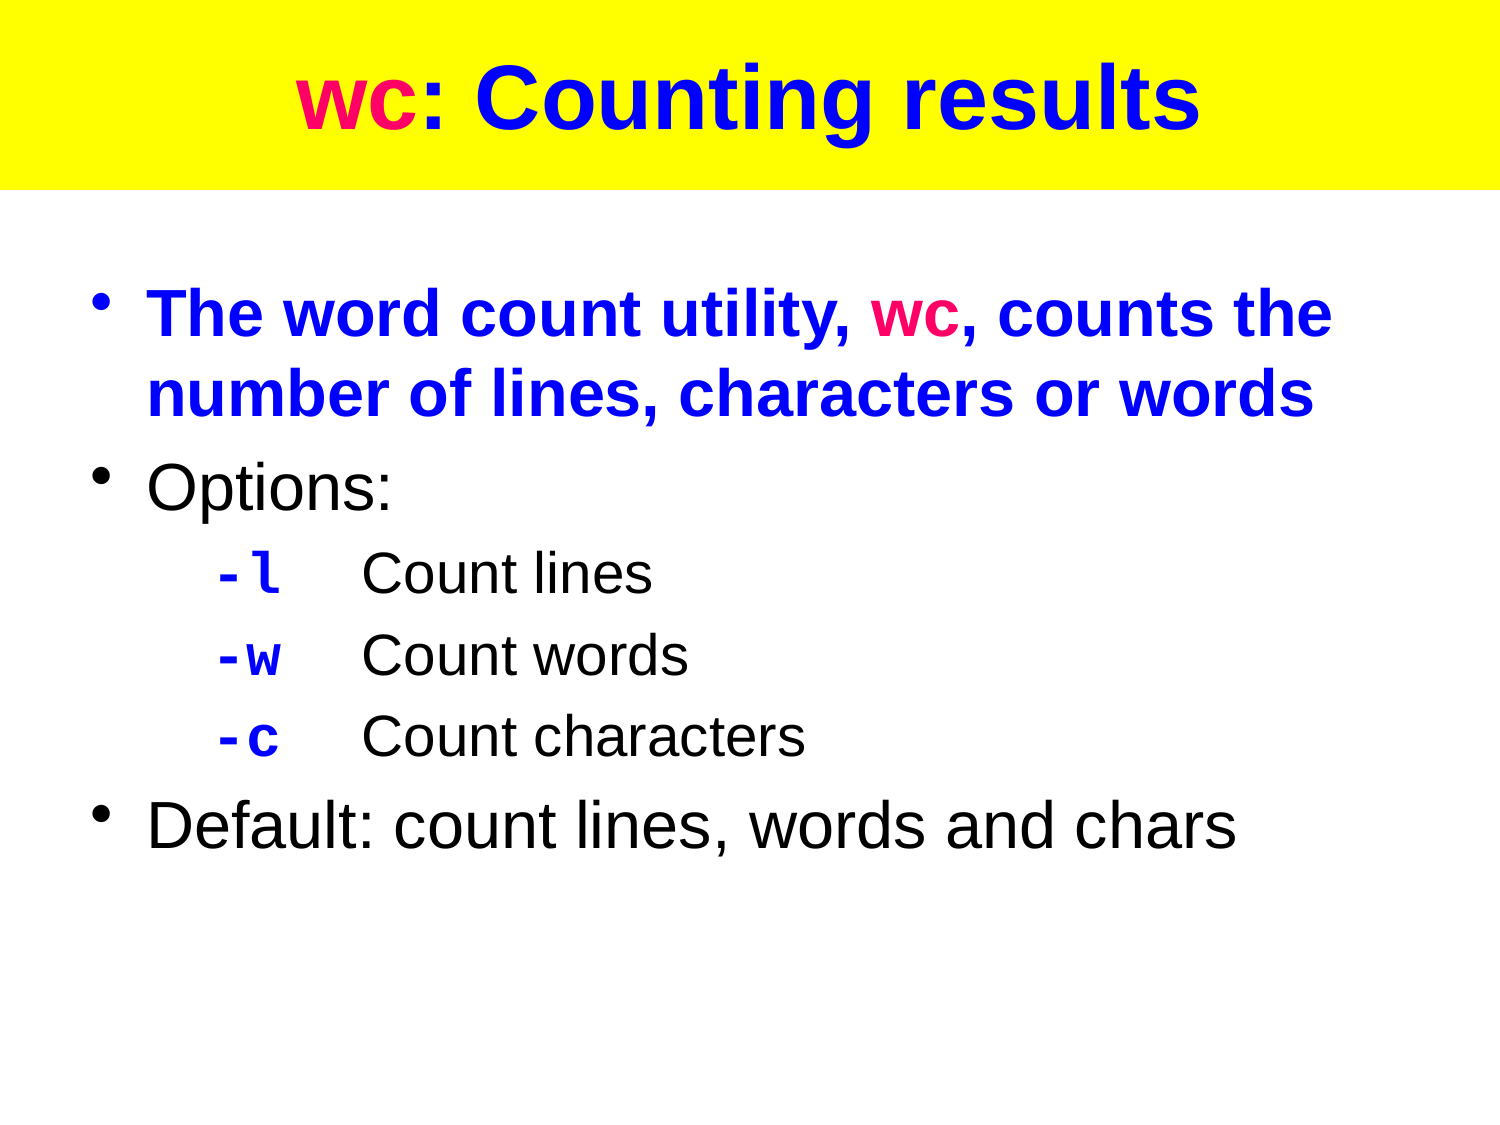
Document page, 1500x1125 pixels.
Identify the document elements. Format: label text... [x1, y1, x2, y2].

list The word count utility, wc, counts the number of lines, characters or words Options: -l Count lines -w Count words -c Count characters Default: count lines, words and chars [75, 262, 1425, 1005]
title wc: Counting results [0, 0, 1500, 190]
